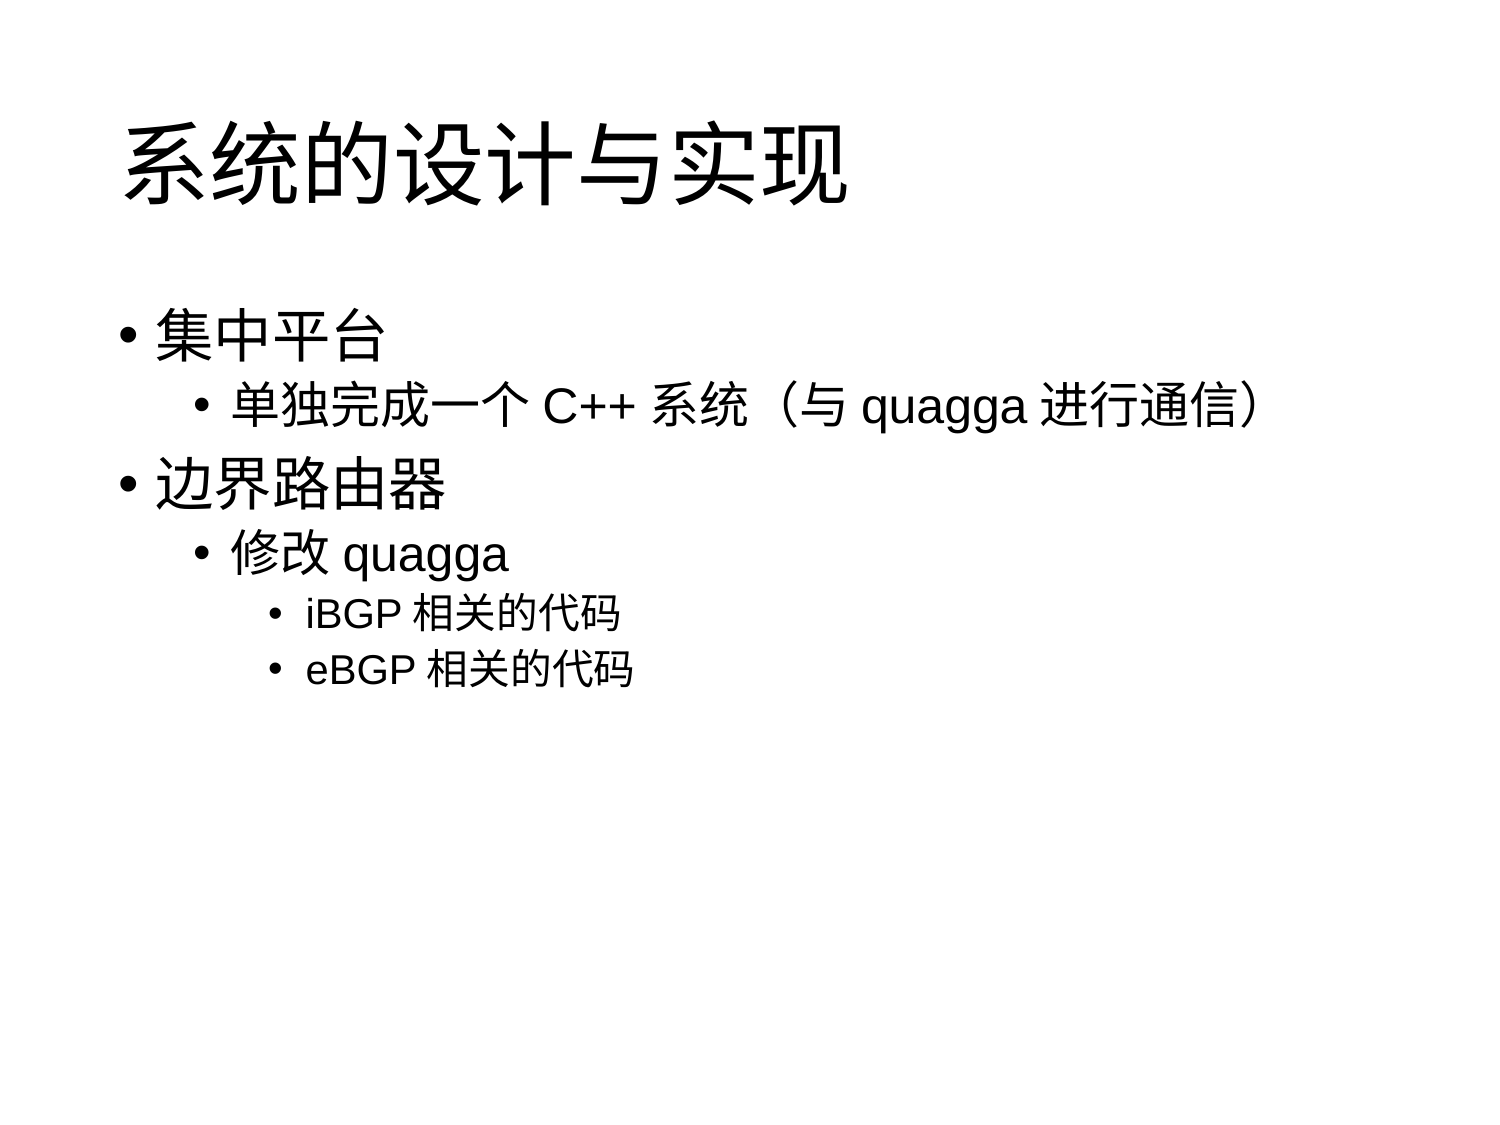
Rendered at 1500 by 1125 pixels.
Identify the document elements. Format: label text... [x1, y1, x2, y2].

title 系统的设计与实现 [103, 59, 1397, 278]
list 集中平台 单独完成一个C++系统（与quagga进行通信） 边界路由器 修改quagga iBGP相关的代码 eBGP相关的代码 [103, 299, 1397, 1014]
